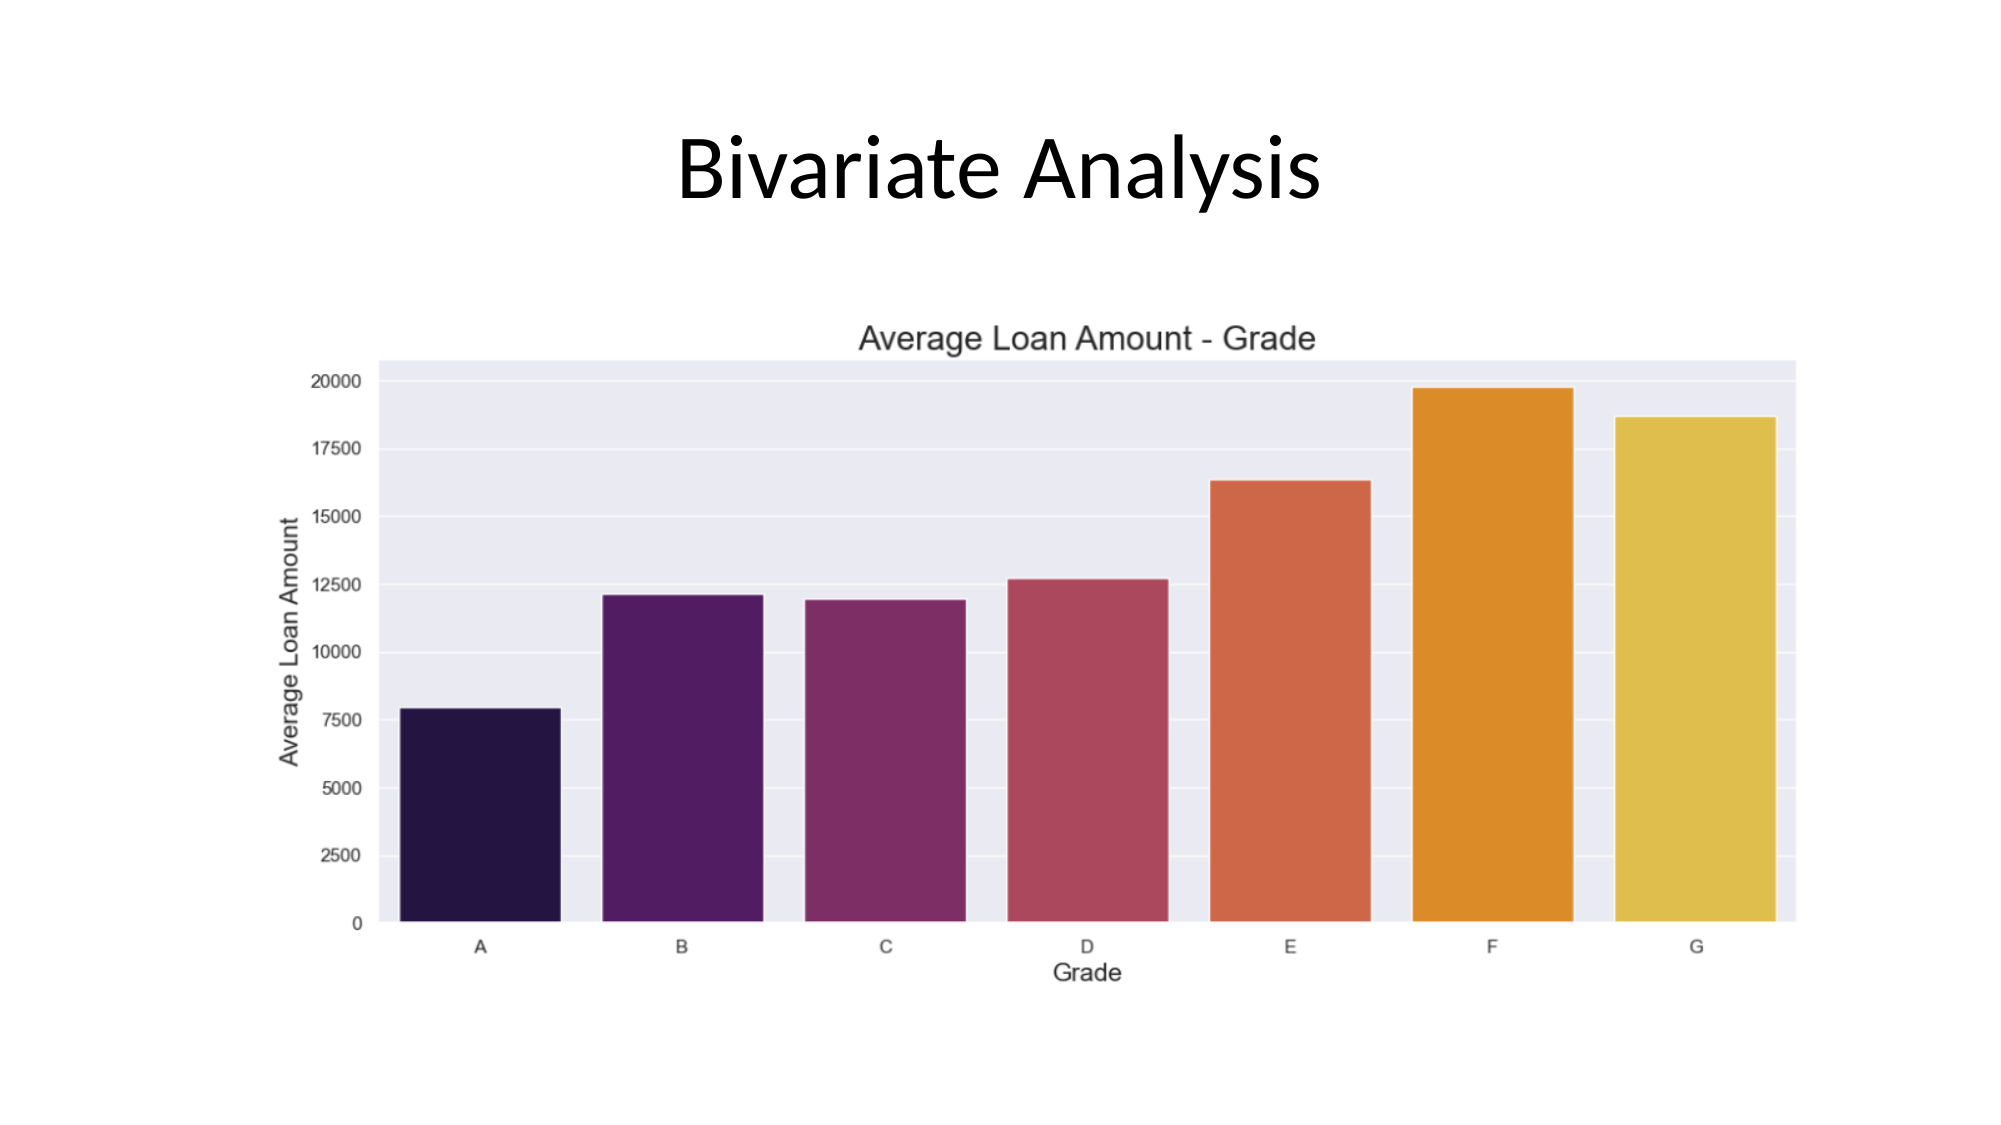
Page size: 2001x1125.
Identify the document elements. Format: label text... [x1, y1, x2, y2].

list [167, 323, 1833, 989]
title Bivariate Analysis [137, 59, 1863, 278]
